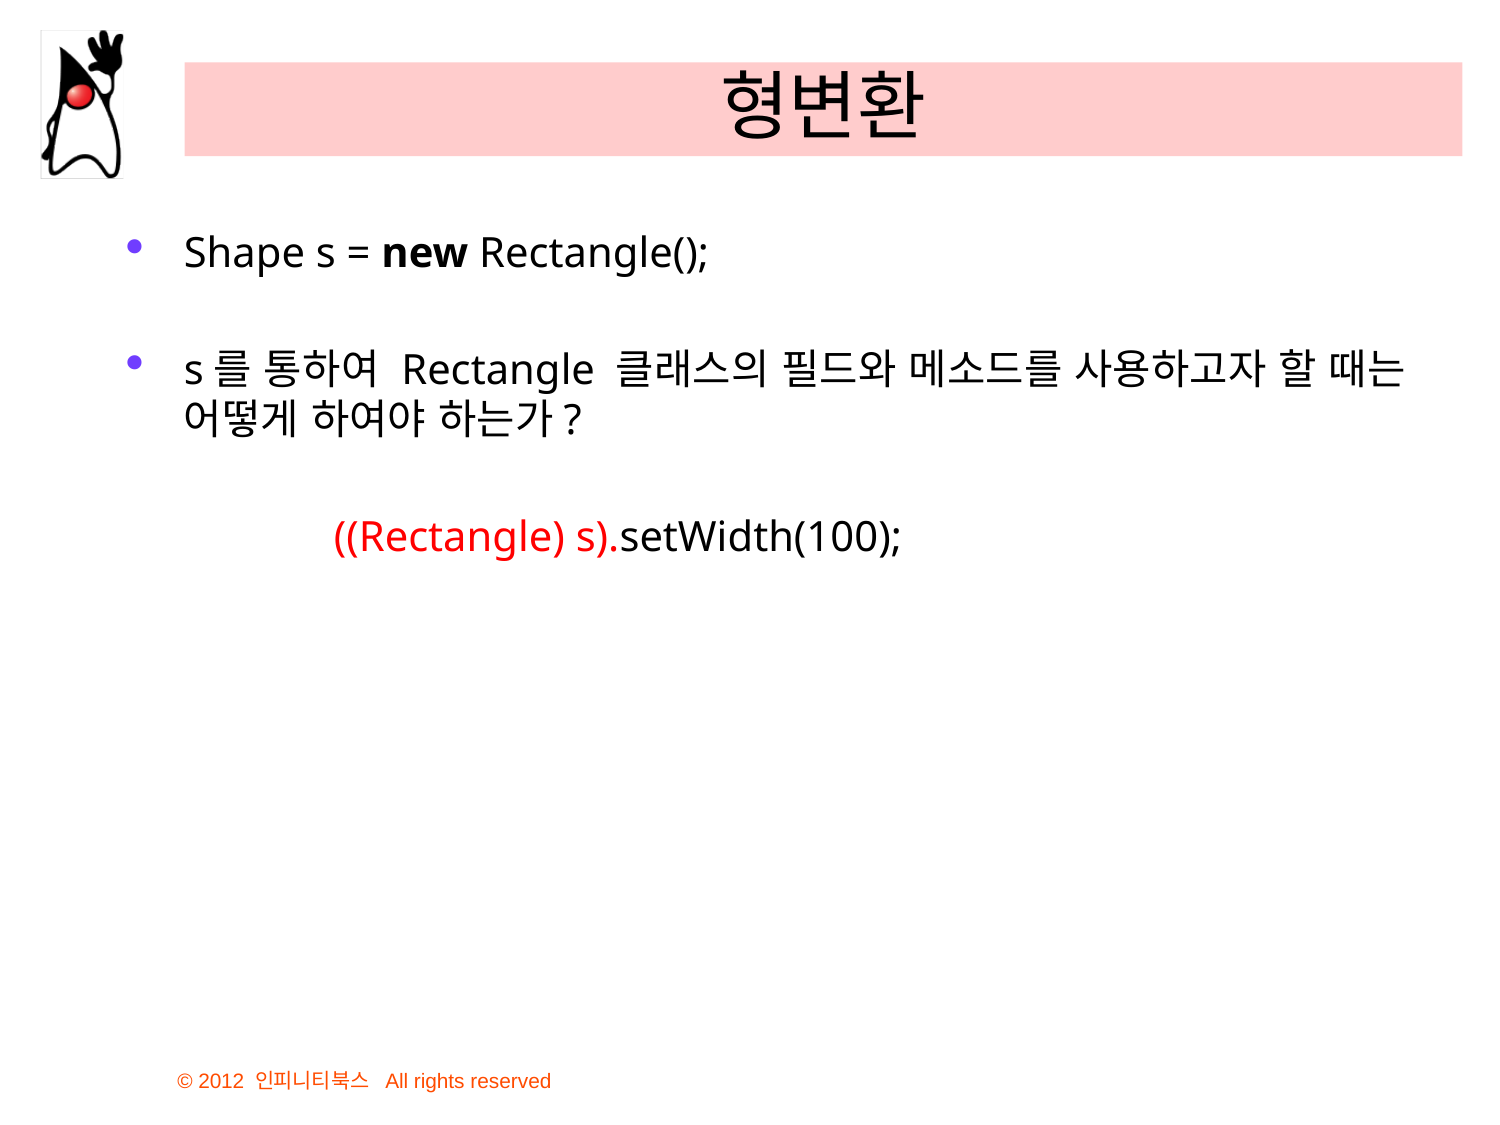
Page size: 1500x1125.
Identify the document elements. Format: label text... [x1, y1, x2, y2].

list Shape s = new Rectangle(); s를 통하여 Rectangle 클래스의 필드와 메소드를 사용하고자 할 때는 어떻게 하여야 하는가? ((Rectangle) s).setWidth(100); [112, 218, 1460, 900]
title 형변환 [184, 62, 1463, 157]
picture [39, 30, 124, 179]
